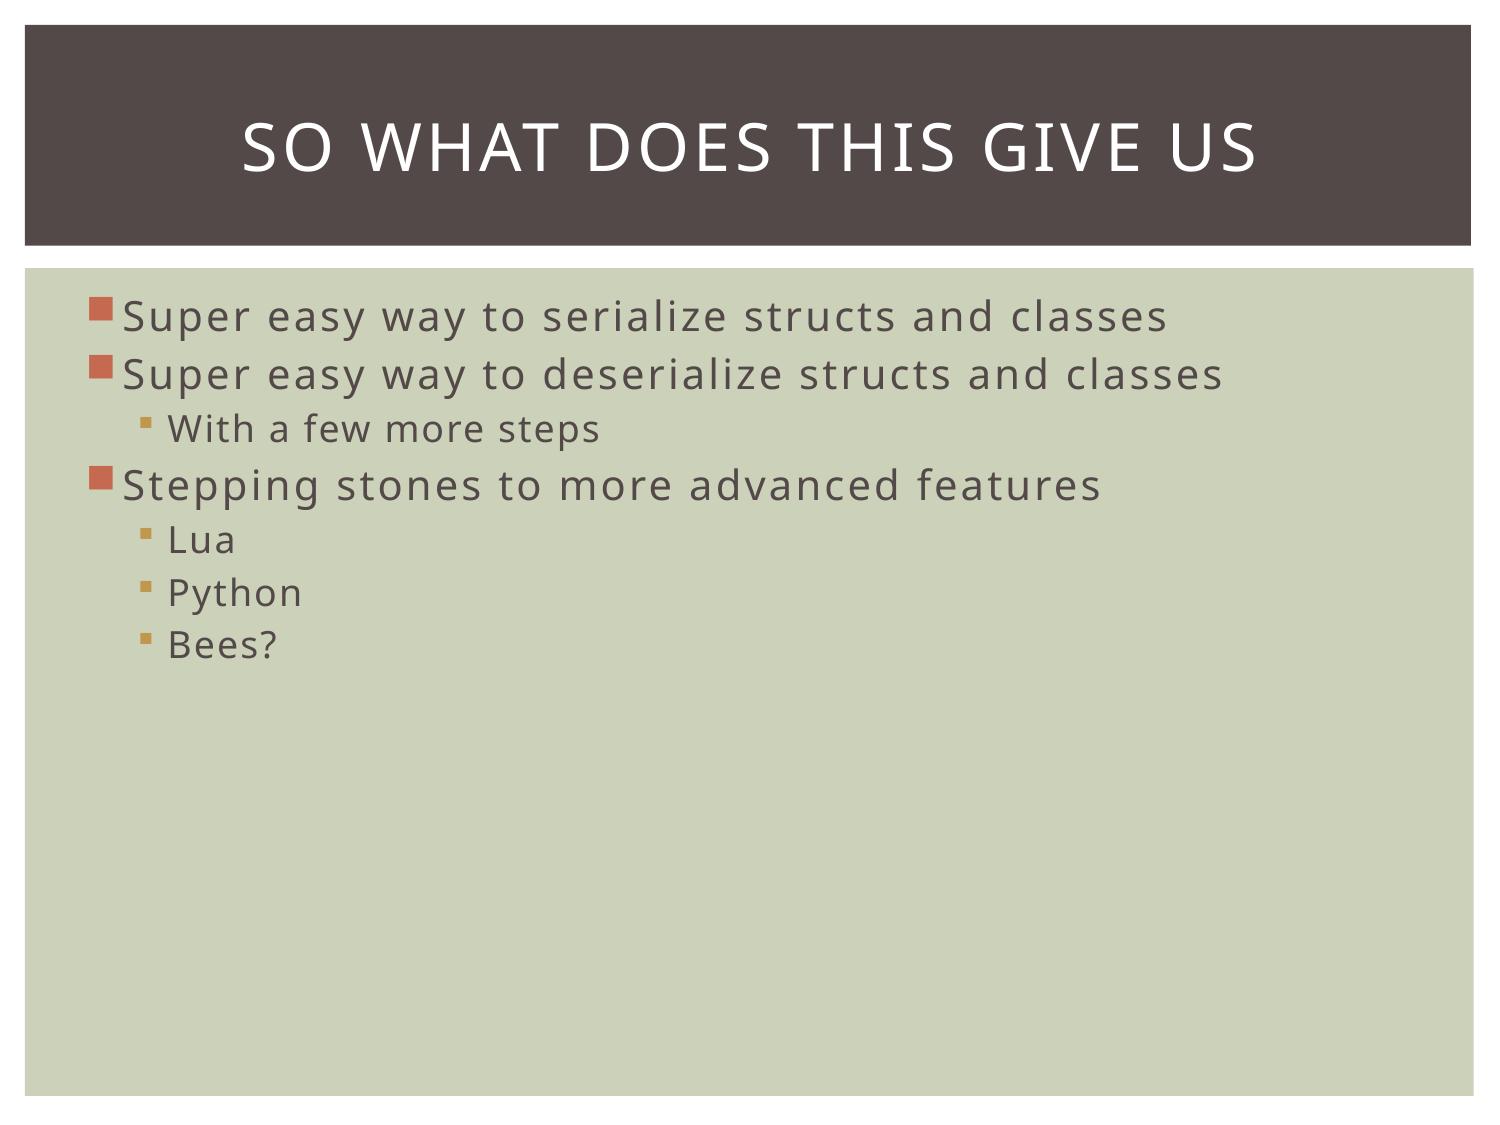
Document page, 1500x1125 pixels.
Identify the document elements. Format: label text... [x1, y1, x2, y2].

title So what does this give us [62, 58, 1438, 232]
list Super easy way to serialize structs and classes Super easy way to deserialize structs and classes With a few more steps Stepping stones to more advanced features Lua Python Bees? [62, 281, 1442, 1005]
